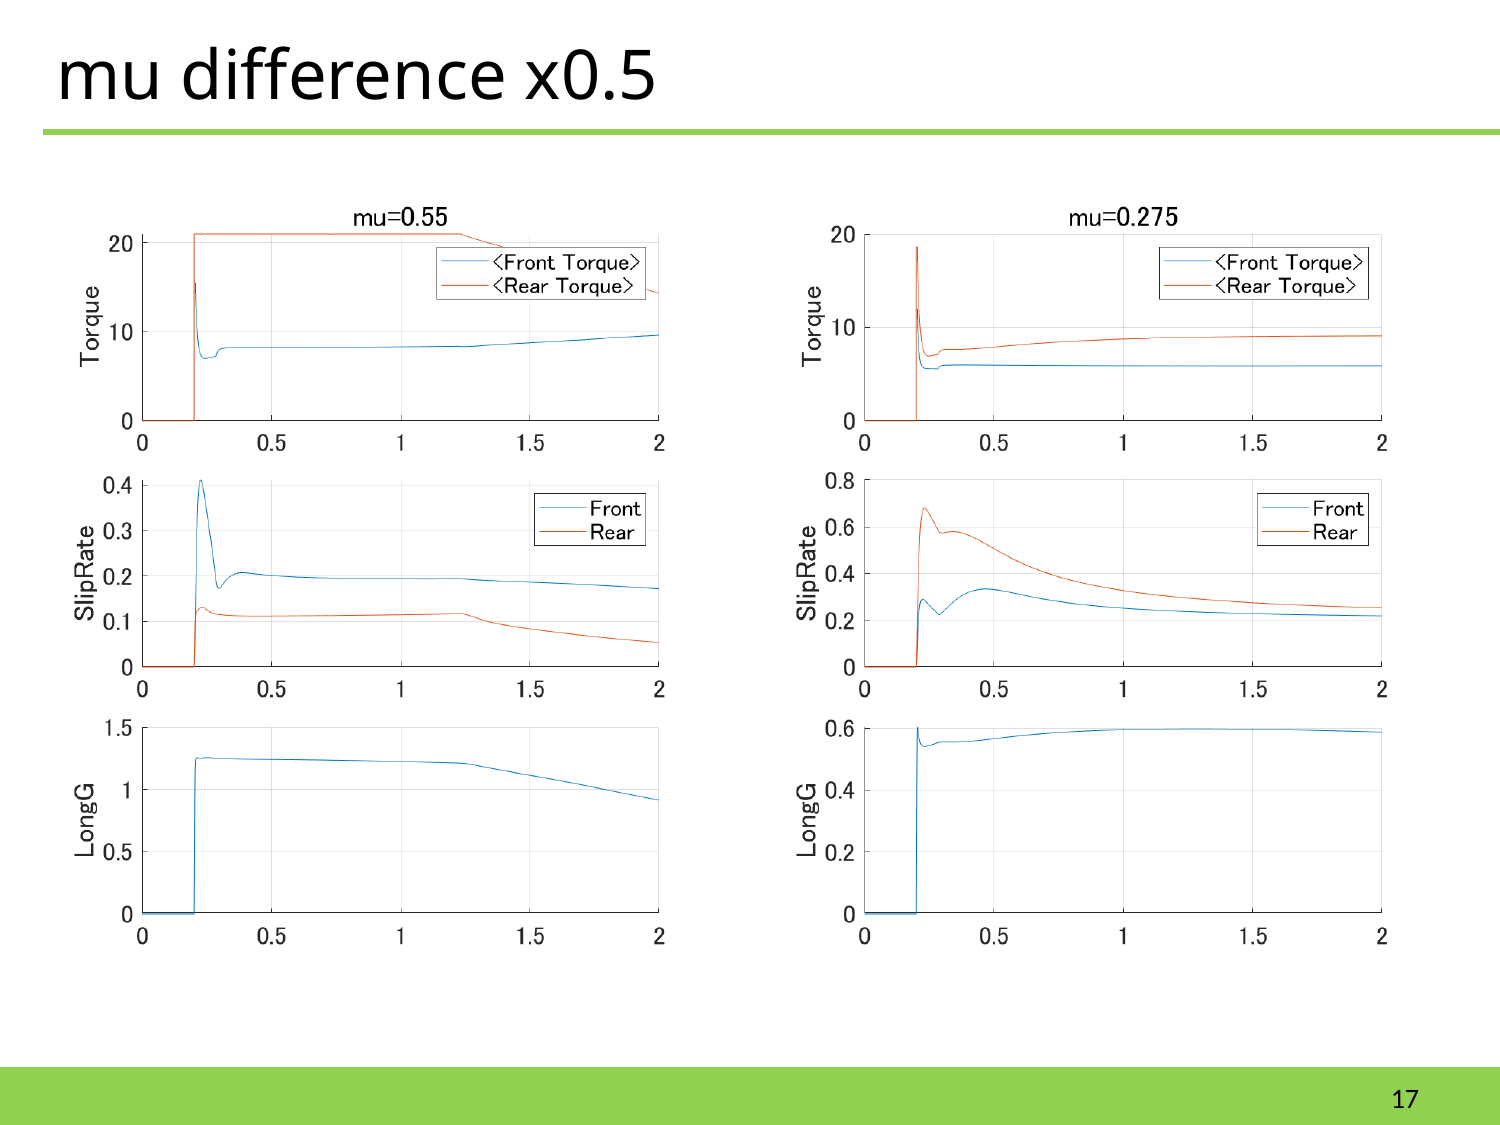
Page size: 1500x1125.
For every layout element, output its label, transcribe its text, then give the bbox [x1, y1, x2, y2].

title mu difference x0.5 [41, 22, 1335, 132]
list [777, 171, 1445, 1005]
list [55, 171, 722, 1005]
